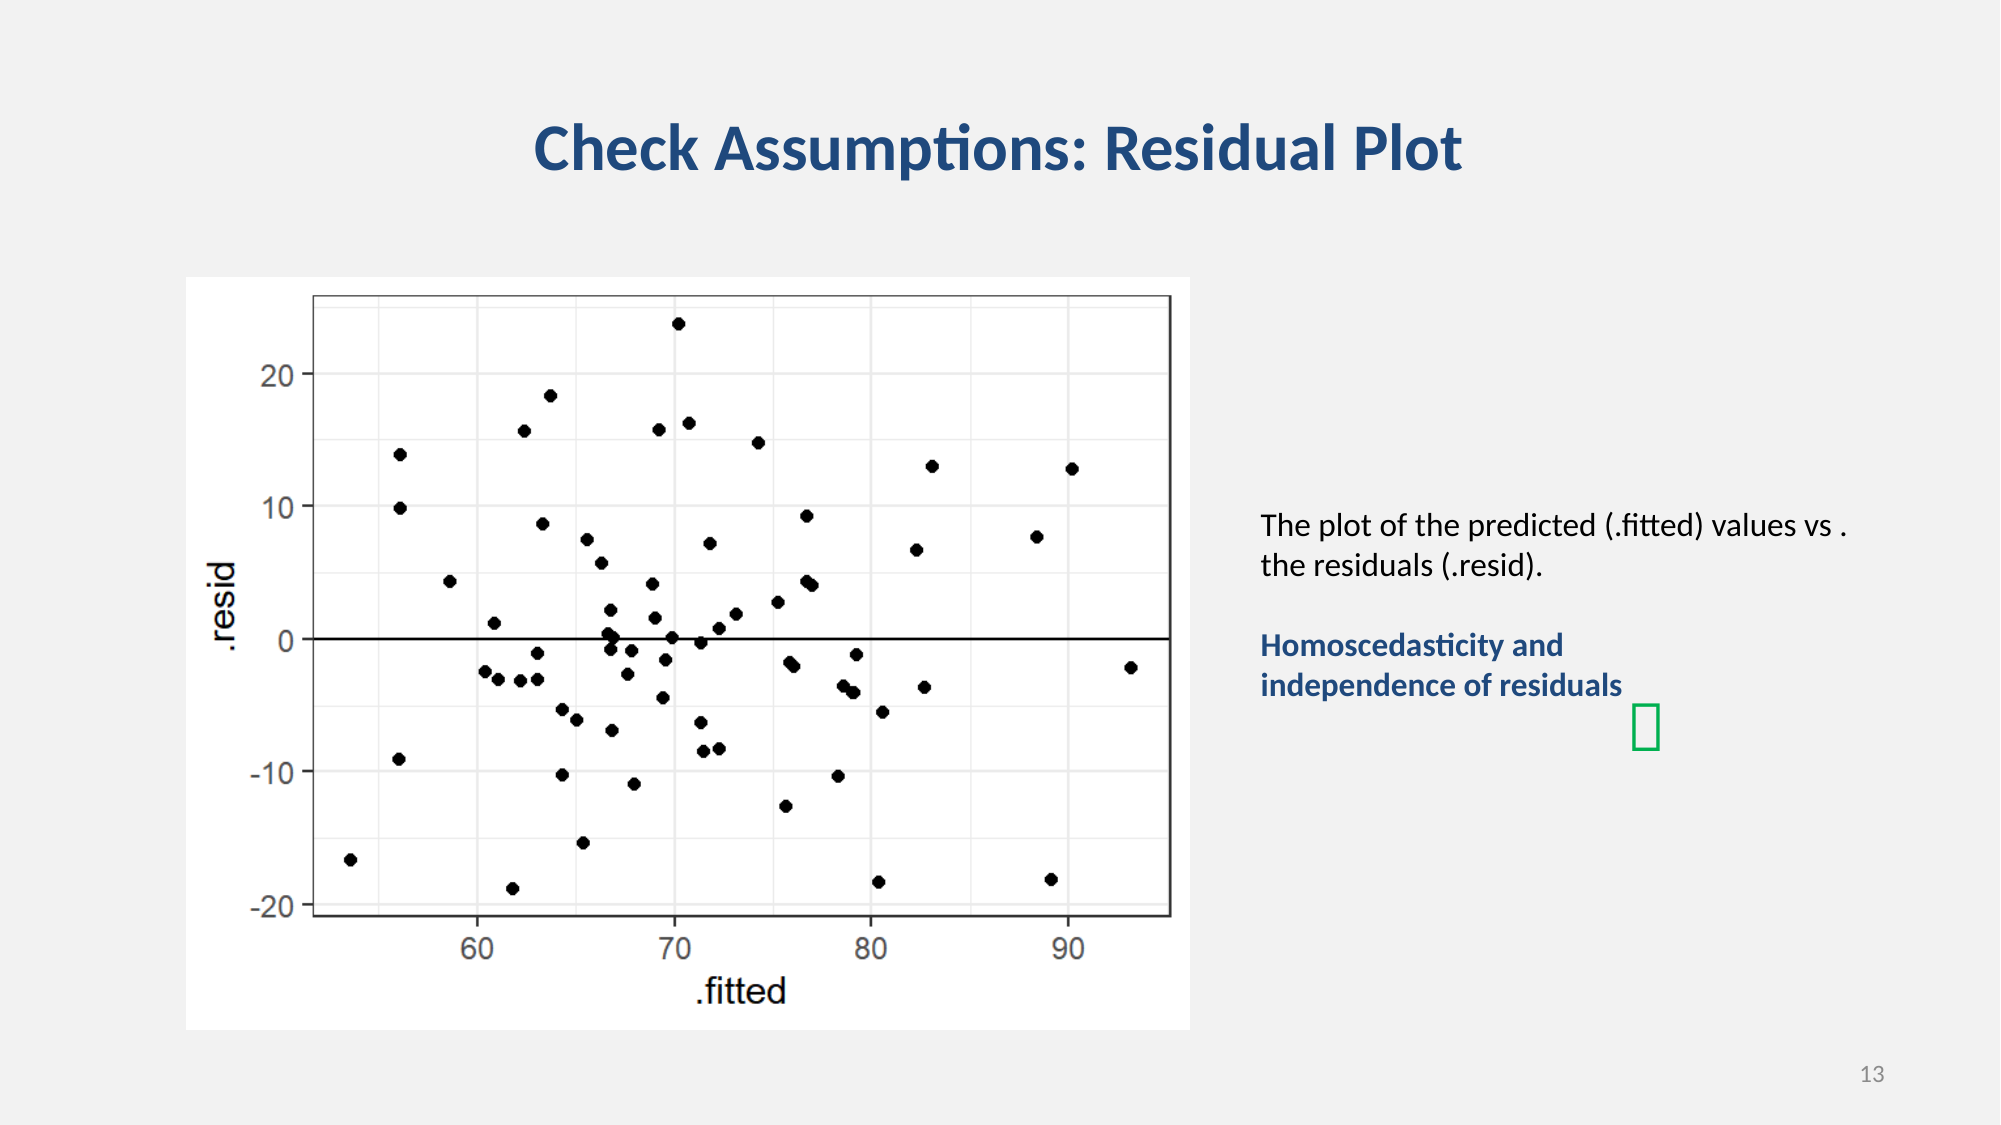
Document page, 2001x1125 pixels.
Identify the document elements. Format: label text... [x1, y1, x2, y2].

slide_number 13 [1433, 1042, 1900, 1103]
picture [186, 276, 1190, 1030]
text_box The plot of the predicted (.fitted) values vs . the residuals (.resid). Homoscedasticity and independence of residuals [1245, 496, 1871, 711]
text_box  [1611, 677, 1682, 773]
title Check Assumptions: Residual Plot [324, 91, 1675, 196]
